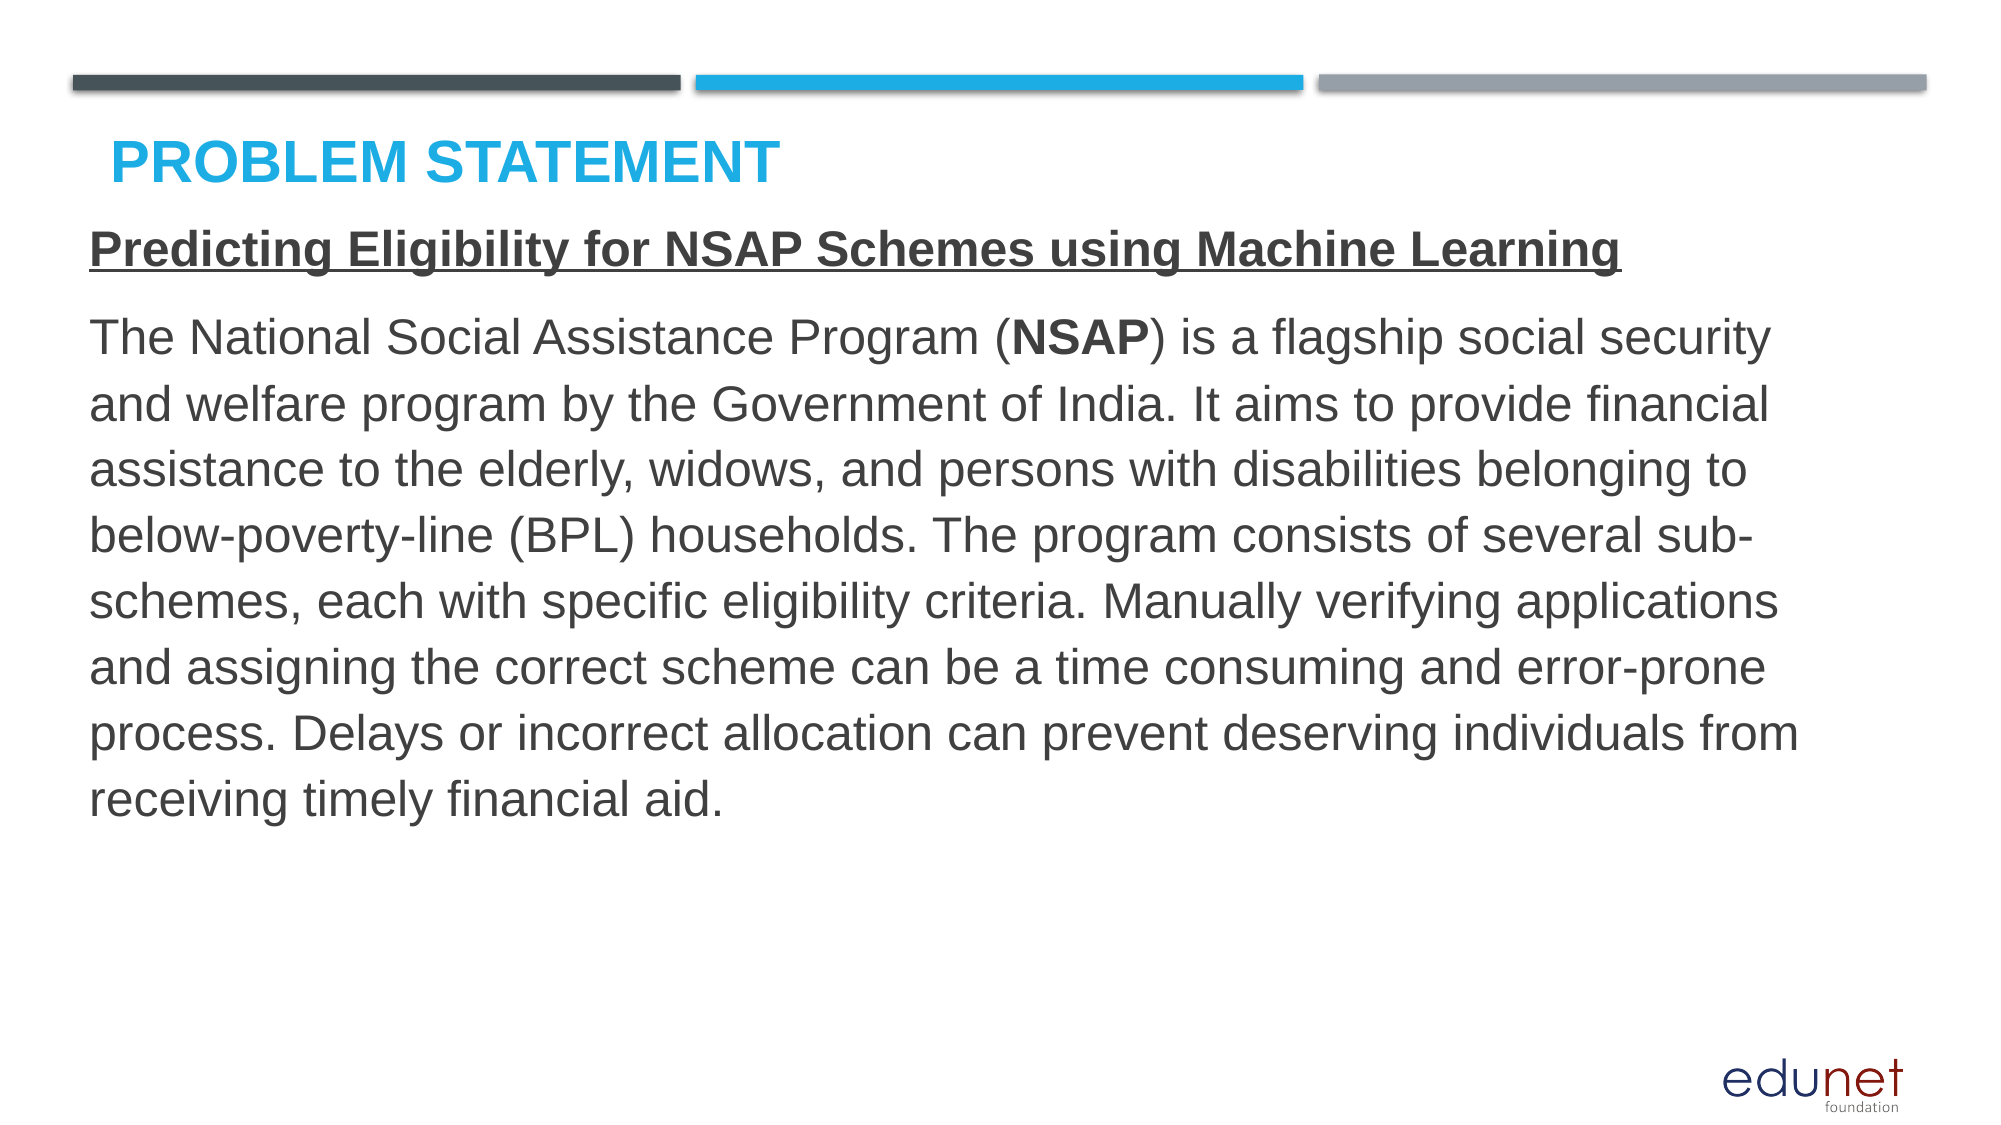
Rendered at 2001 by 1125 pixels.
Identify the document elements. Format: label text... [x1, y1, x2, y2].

picture [1719, 1056, 1905, 1116]
list Predicting Eligibility for NSAP Schemes using Machine Learning The National Social Assistance Program (NSAP) is a flagship social security and welfare program by the Government of India. It aims to provide financial assistance to the elderly, widows, and persons with disabilities belonging to below-poverty-line (BPL) households. The program consists of several sub-schemes, each with specific eligibility criteria. Manually verifying applications and assigning the correct scheme can be a time consuming and error-prone process. Delays or incorrect allocation can prevent deserving individuals from receiving timely financial aid. [74, 203, 1884, 970]
title Problem Statement [95, 115, 1905, 203]
